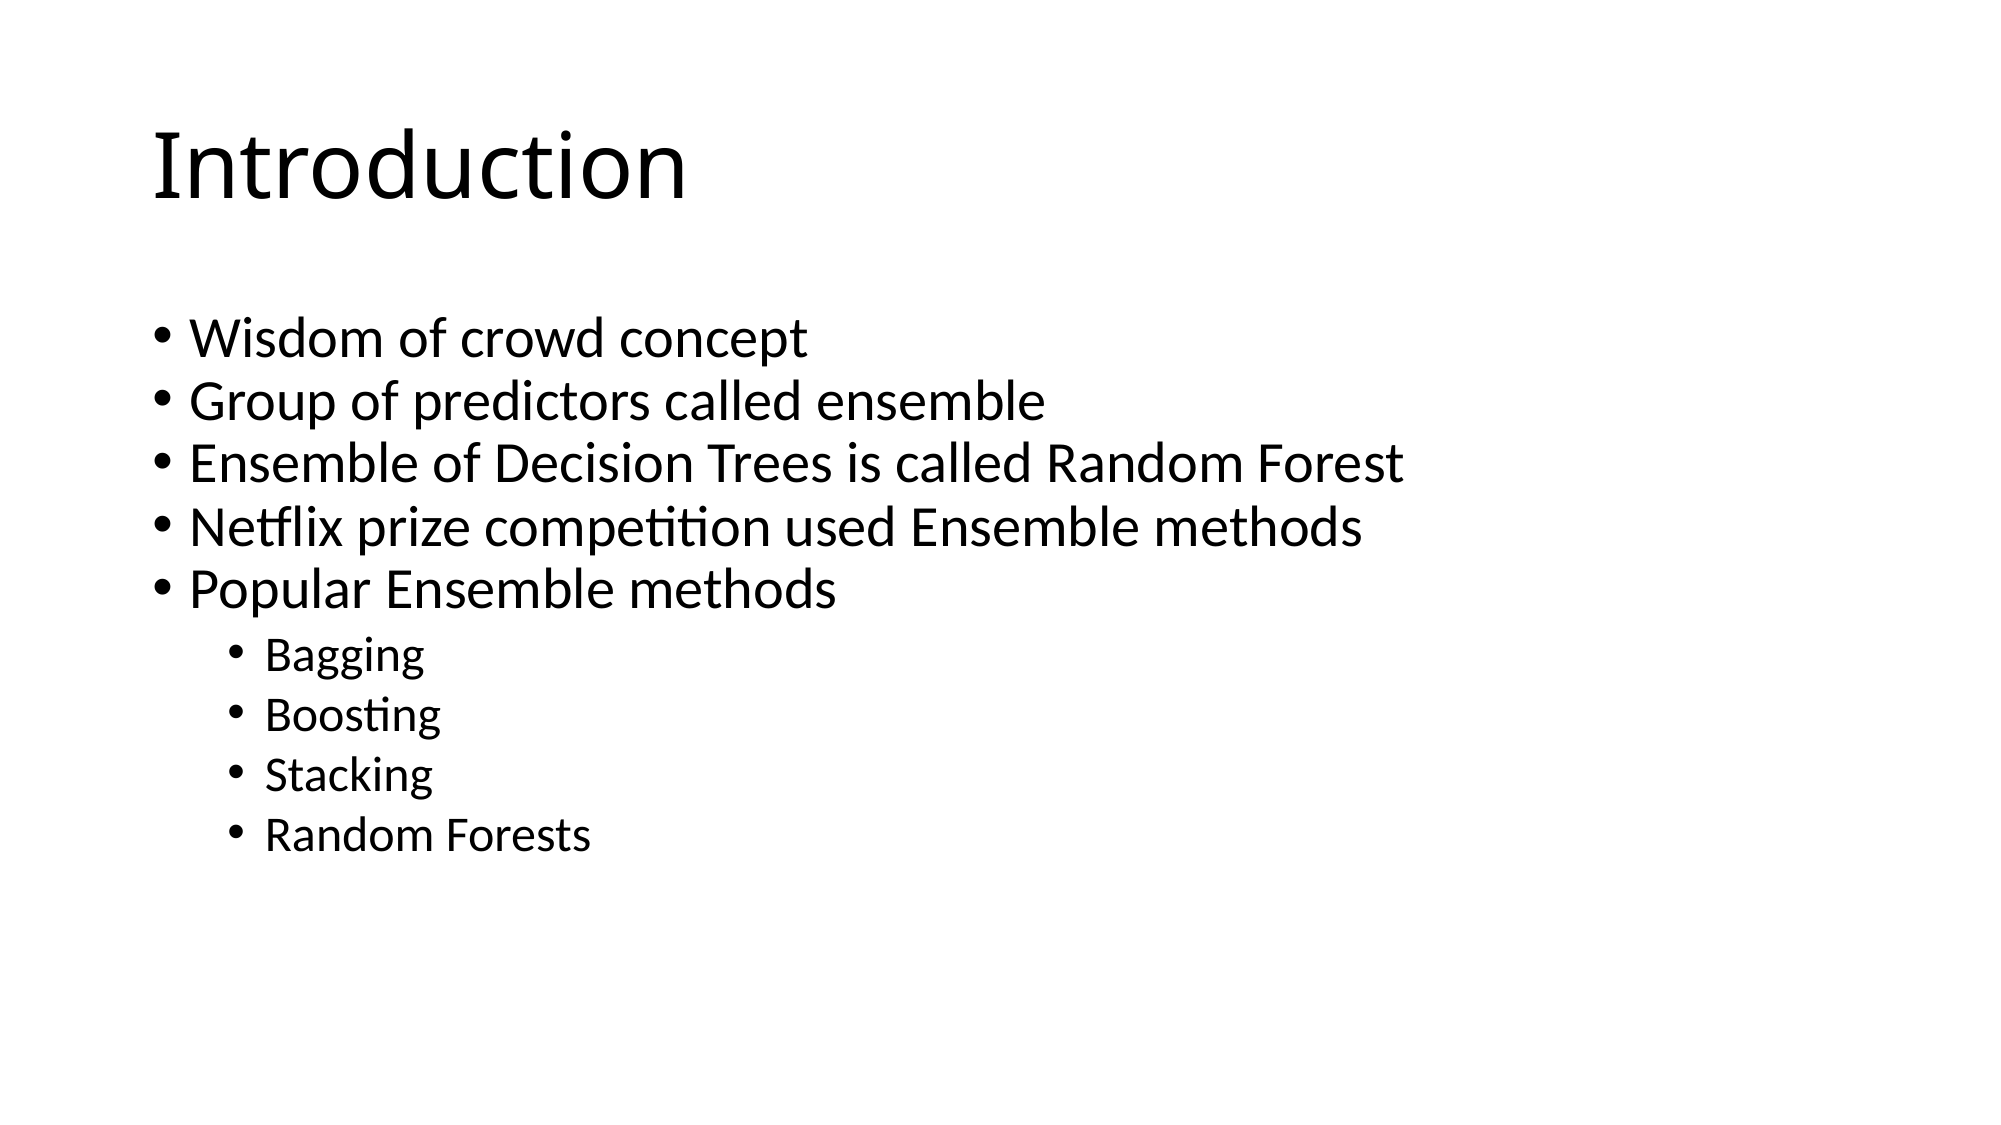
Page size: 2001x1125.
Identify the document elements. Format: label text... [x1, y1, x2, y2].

text_box Introduction [137, 59, 1863, 278]
text_box Wisdom of crowd concept Group of predictors called ensemble Ensemble of Decision Trees is called Random Forest Netflix prize competition used Ensemble methods Popular Ensemble methods Bagging Boosting Stacking Random Forests [137, 299, 1863, 1014]
